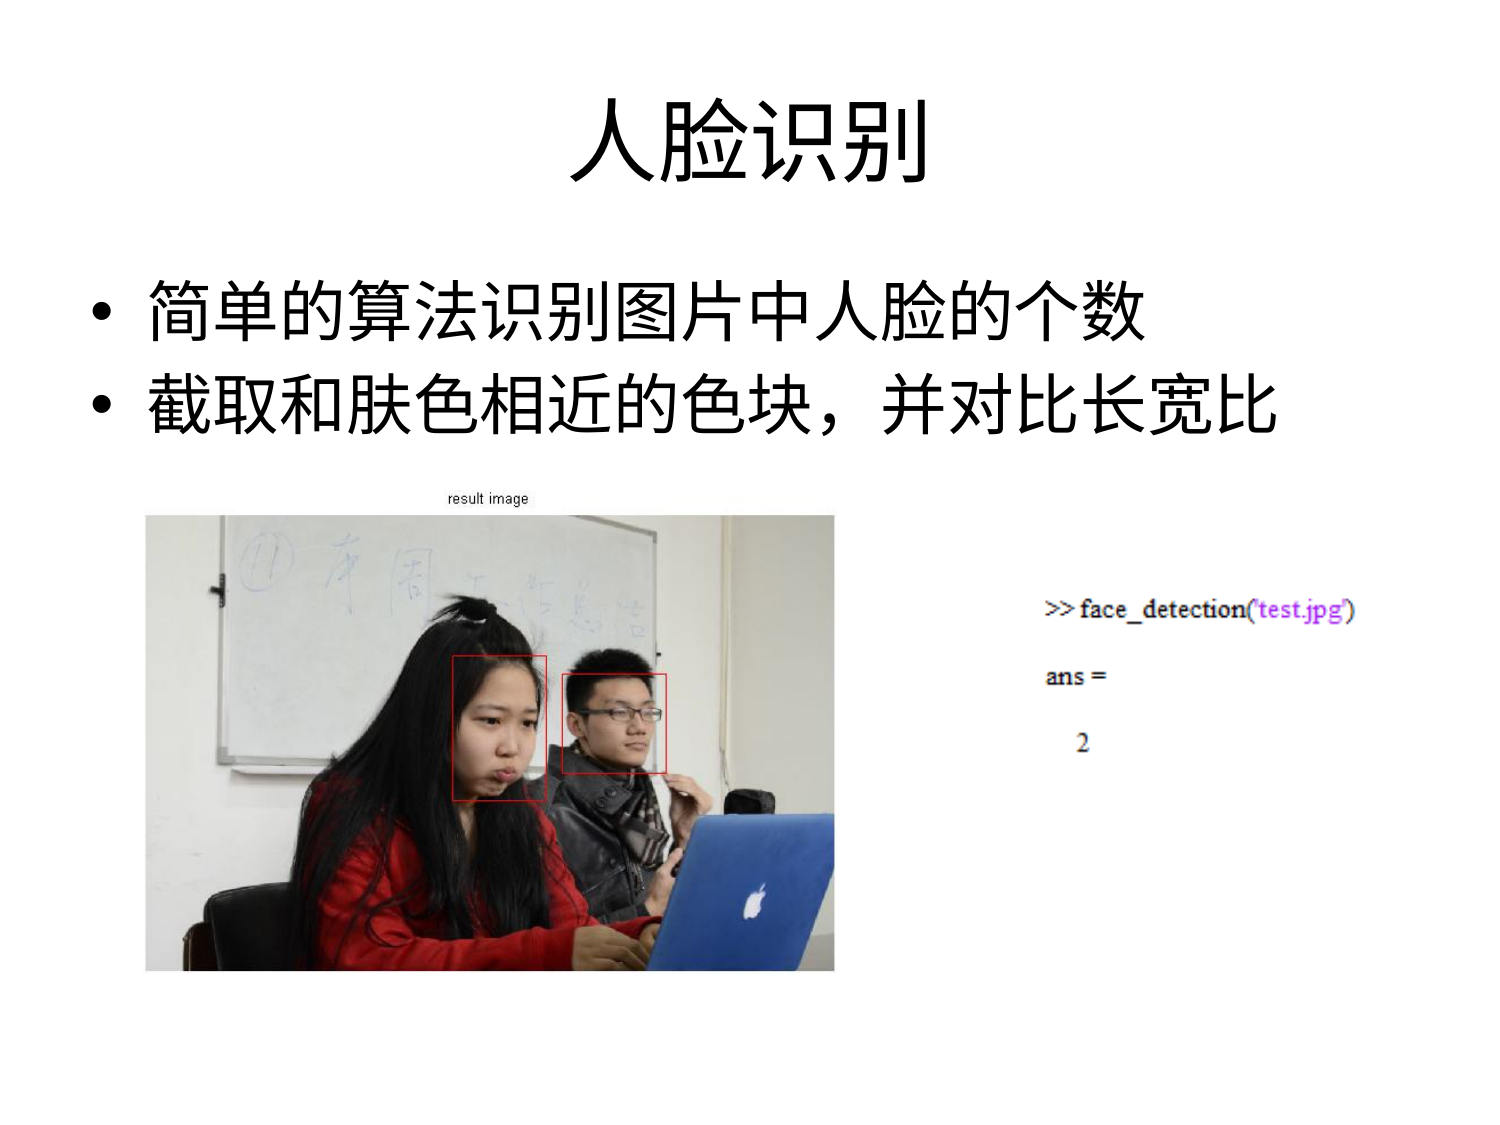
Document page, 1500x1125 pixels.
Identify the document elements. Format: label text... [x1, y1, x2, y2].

title 人脸识别 [75, 45, 1425, 233]
picture [51, 480, 928, 1036]
list 简单的算法识别图片中人脸的个数 截取和肤色相近的色块，并对比长宽比 [75, 262, 1425, 1005]
picture [1044, 593, 1397, 765]
